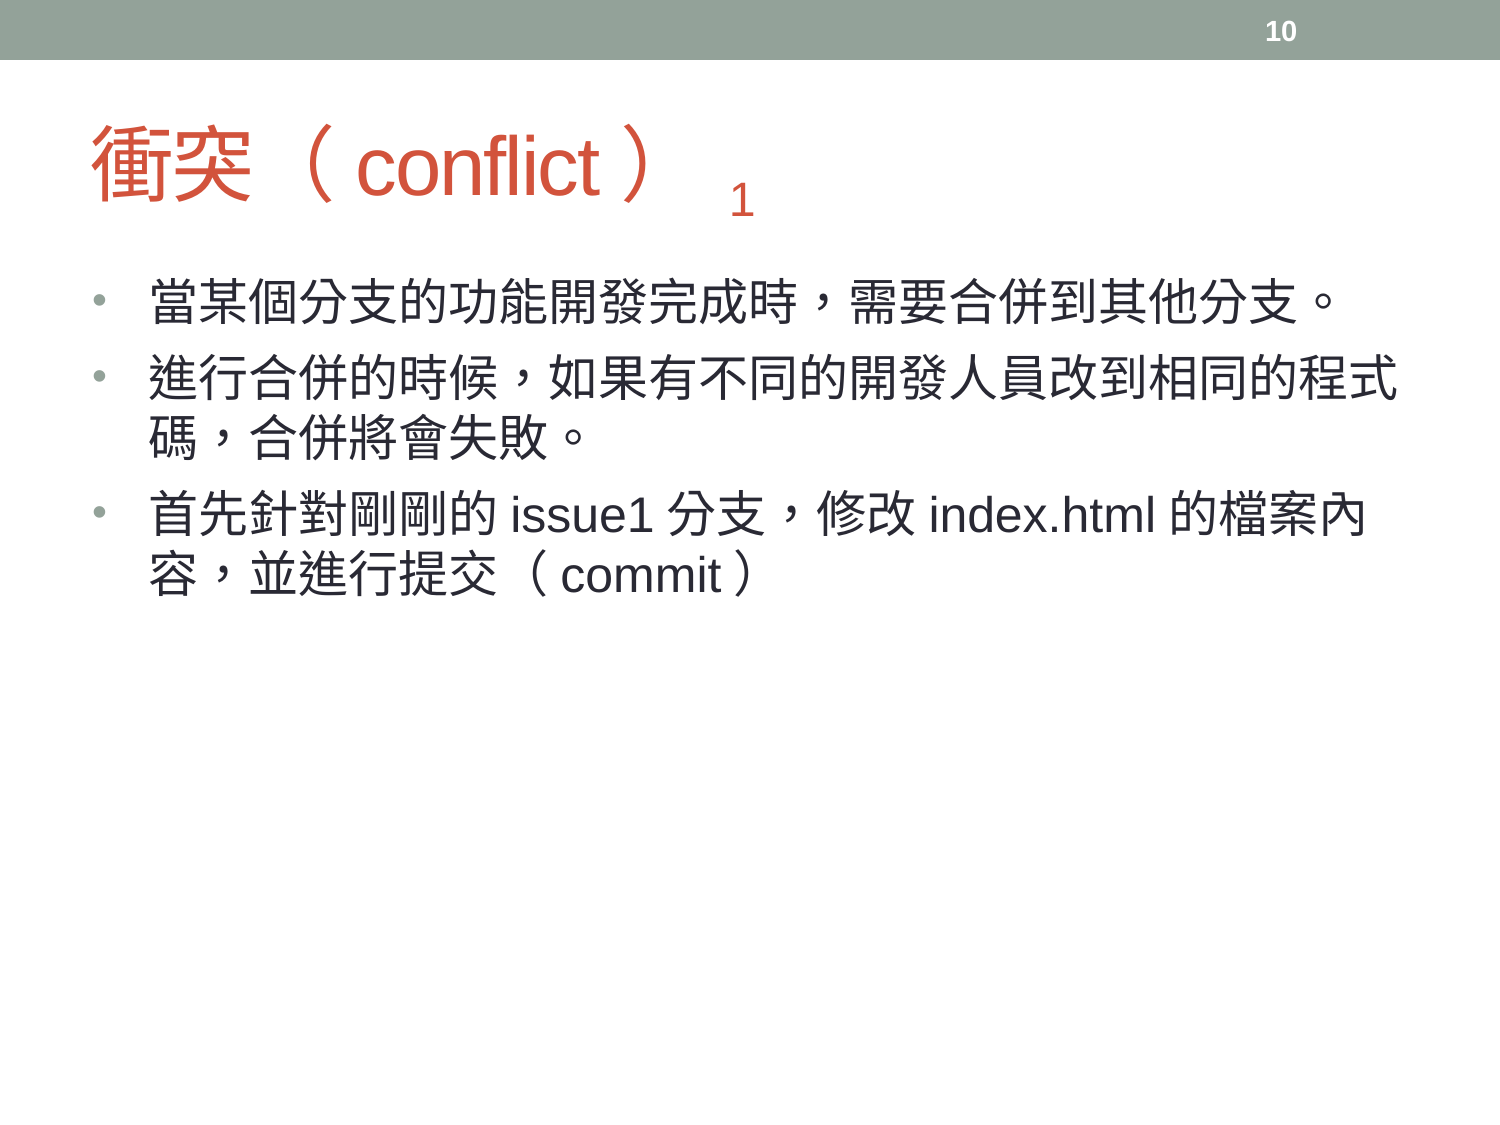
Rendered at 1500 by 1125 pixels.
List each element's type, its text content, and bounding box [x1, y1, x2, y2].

slide_number 10 [1250, 3, 1425, 57]
title 衝突（conflict） 1 [75, 87, 1425, 250]
list 當某個分支的功能開發完成時，需要合併到其他分支。 進行合併的時候，如果有不同的開發人員改到相同的程式碼，合併將會失敗。 首先針對剛剛的issue1分支，修改index.html的檔案內容，並進行提交（commit） [75, 262, 1425, 1063]
